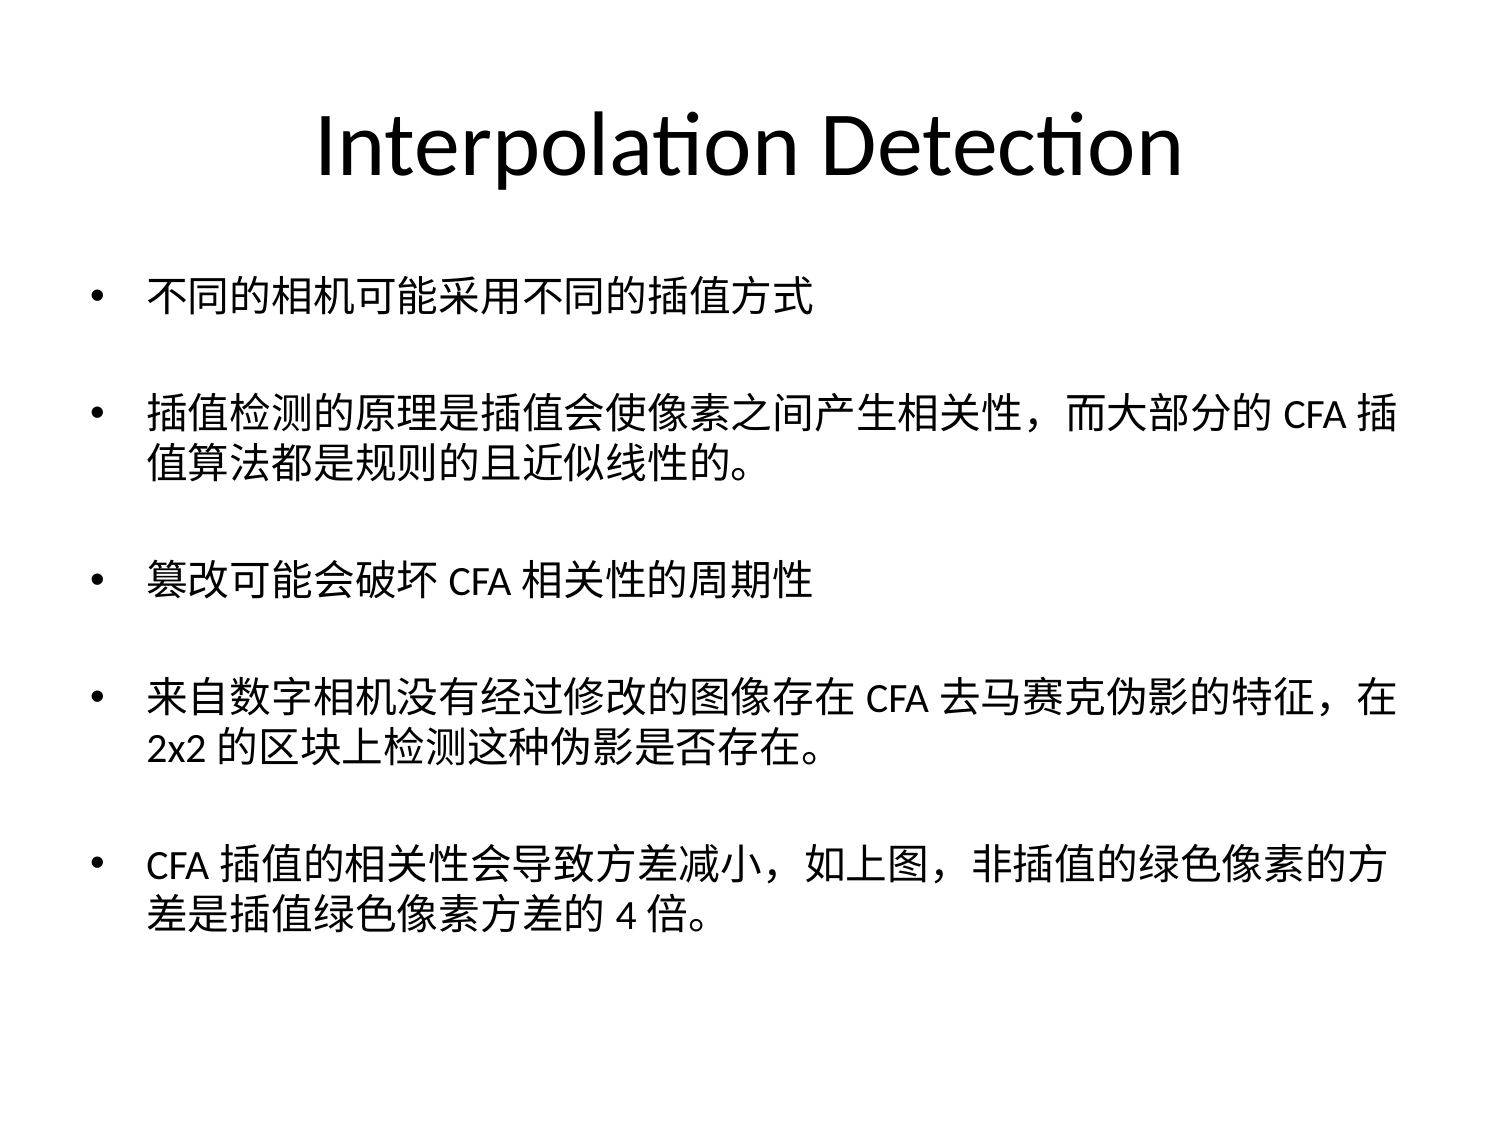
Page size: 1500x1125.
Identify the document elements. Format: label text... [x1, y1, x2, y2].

title Interpolation Detection [75, 45, 1425, 233]
list 不同的相机可能采用不同的插值方式 插值检测的原理是插值会使像素之间产生相关性，而大部分的CFA插值算法都是规则的且近似线性的。 篡改可能会破坏CFA相关性的周期性 来自数字相机没有经过修改的图像存在CFA去马赛克伪影的特征，在2x2的区块上检测这种伪影是否存在。 CFA插值的相关性会导致方差减小，如上图，非插值的绿色像素的方差是插值绿色像素方差的4倍。 [75, 262, 1425, 1005]
